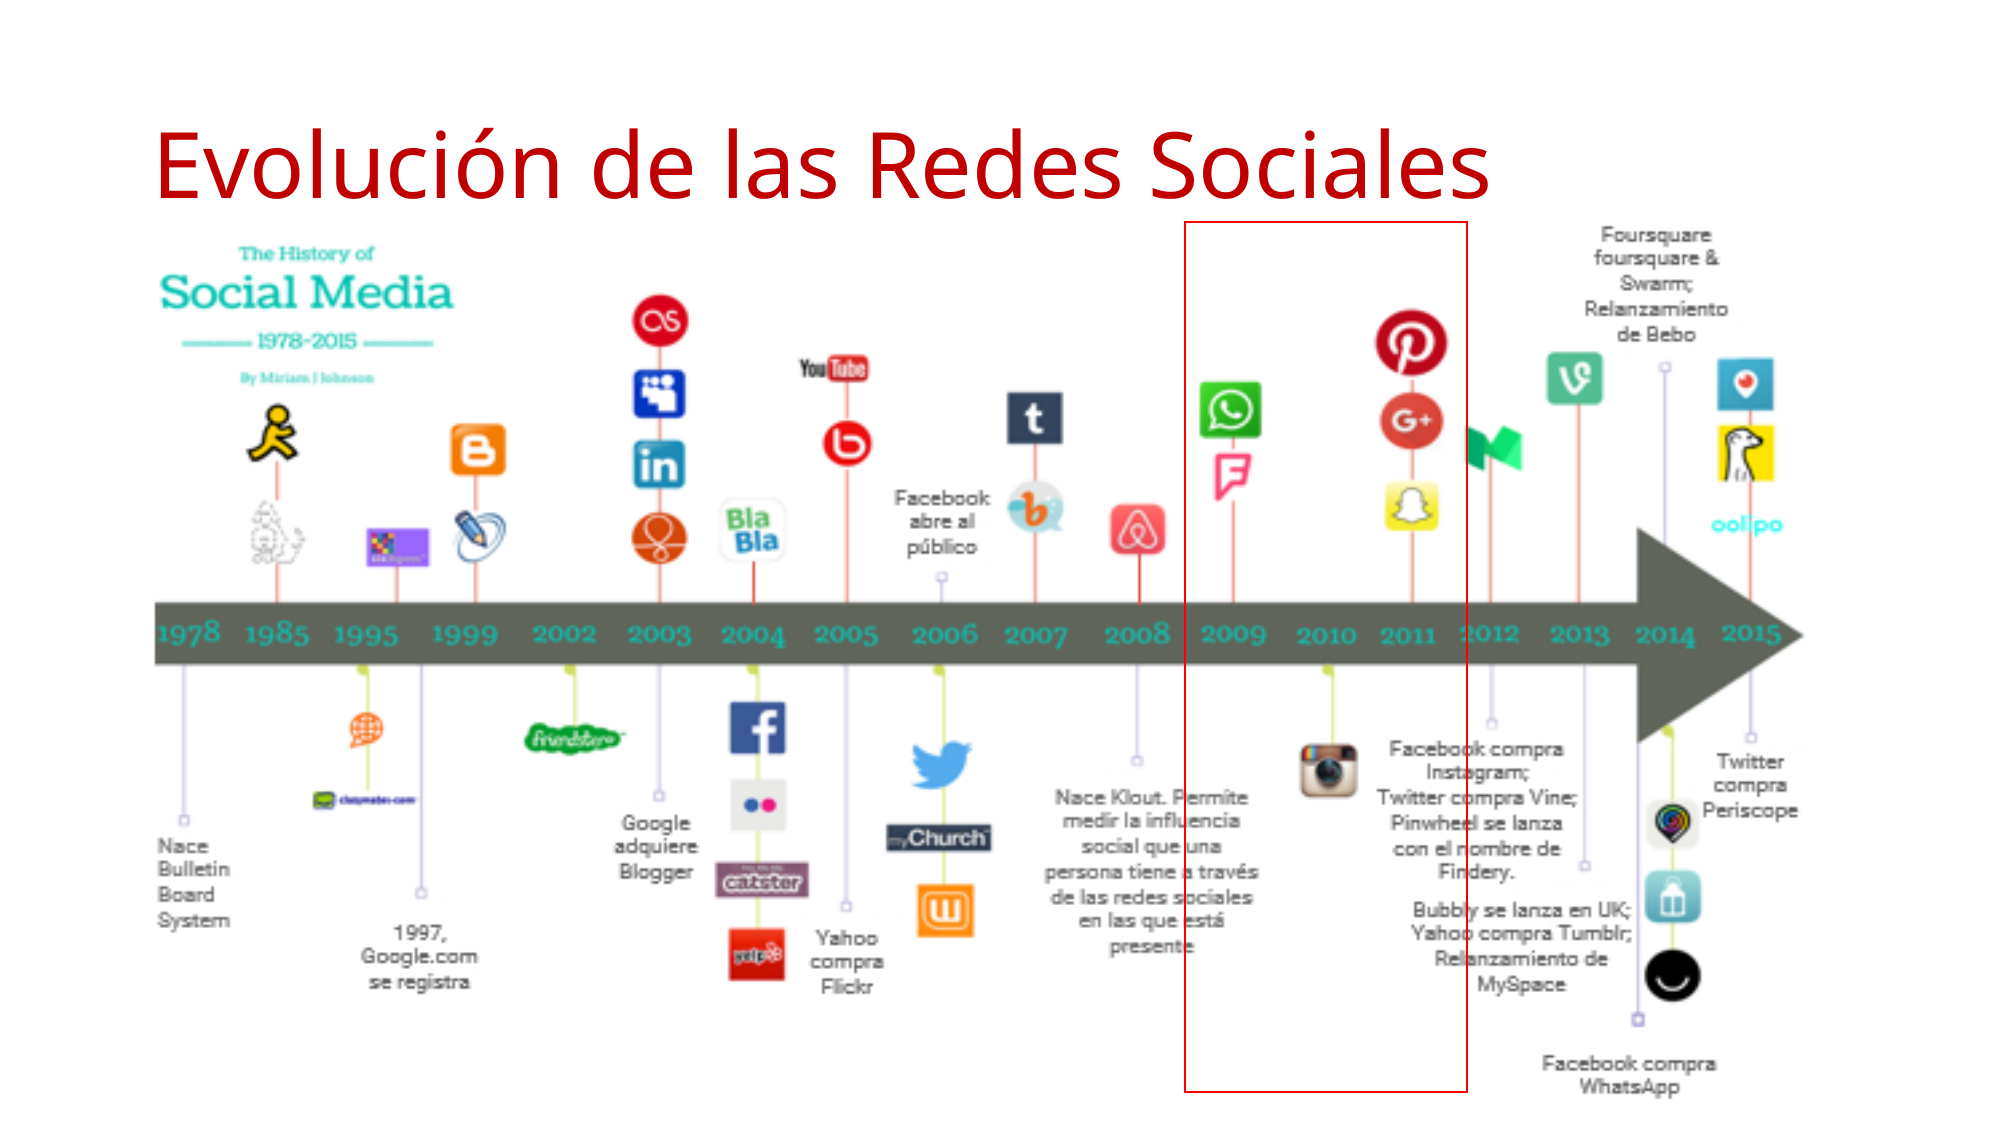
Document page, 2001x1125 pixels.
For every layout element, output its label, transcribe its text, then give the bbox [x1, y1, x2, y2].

title Evolución de las Redes Sociales [137, 59, 1863, 278]
picture [137, 199, 1825, 1125]
